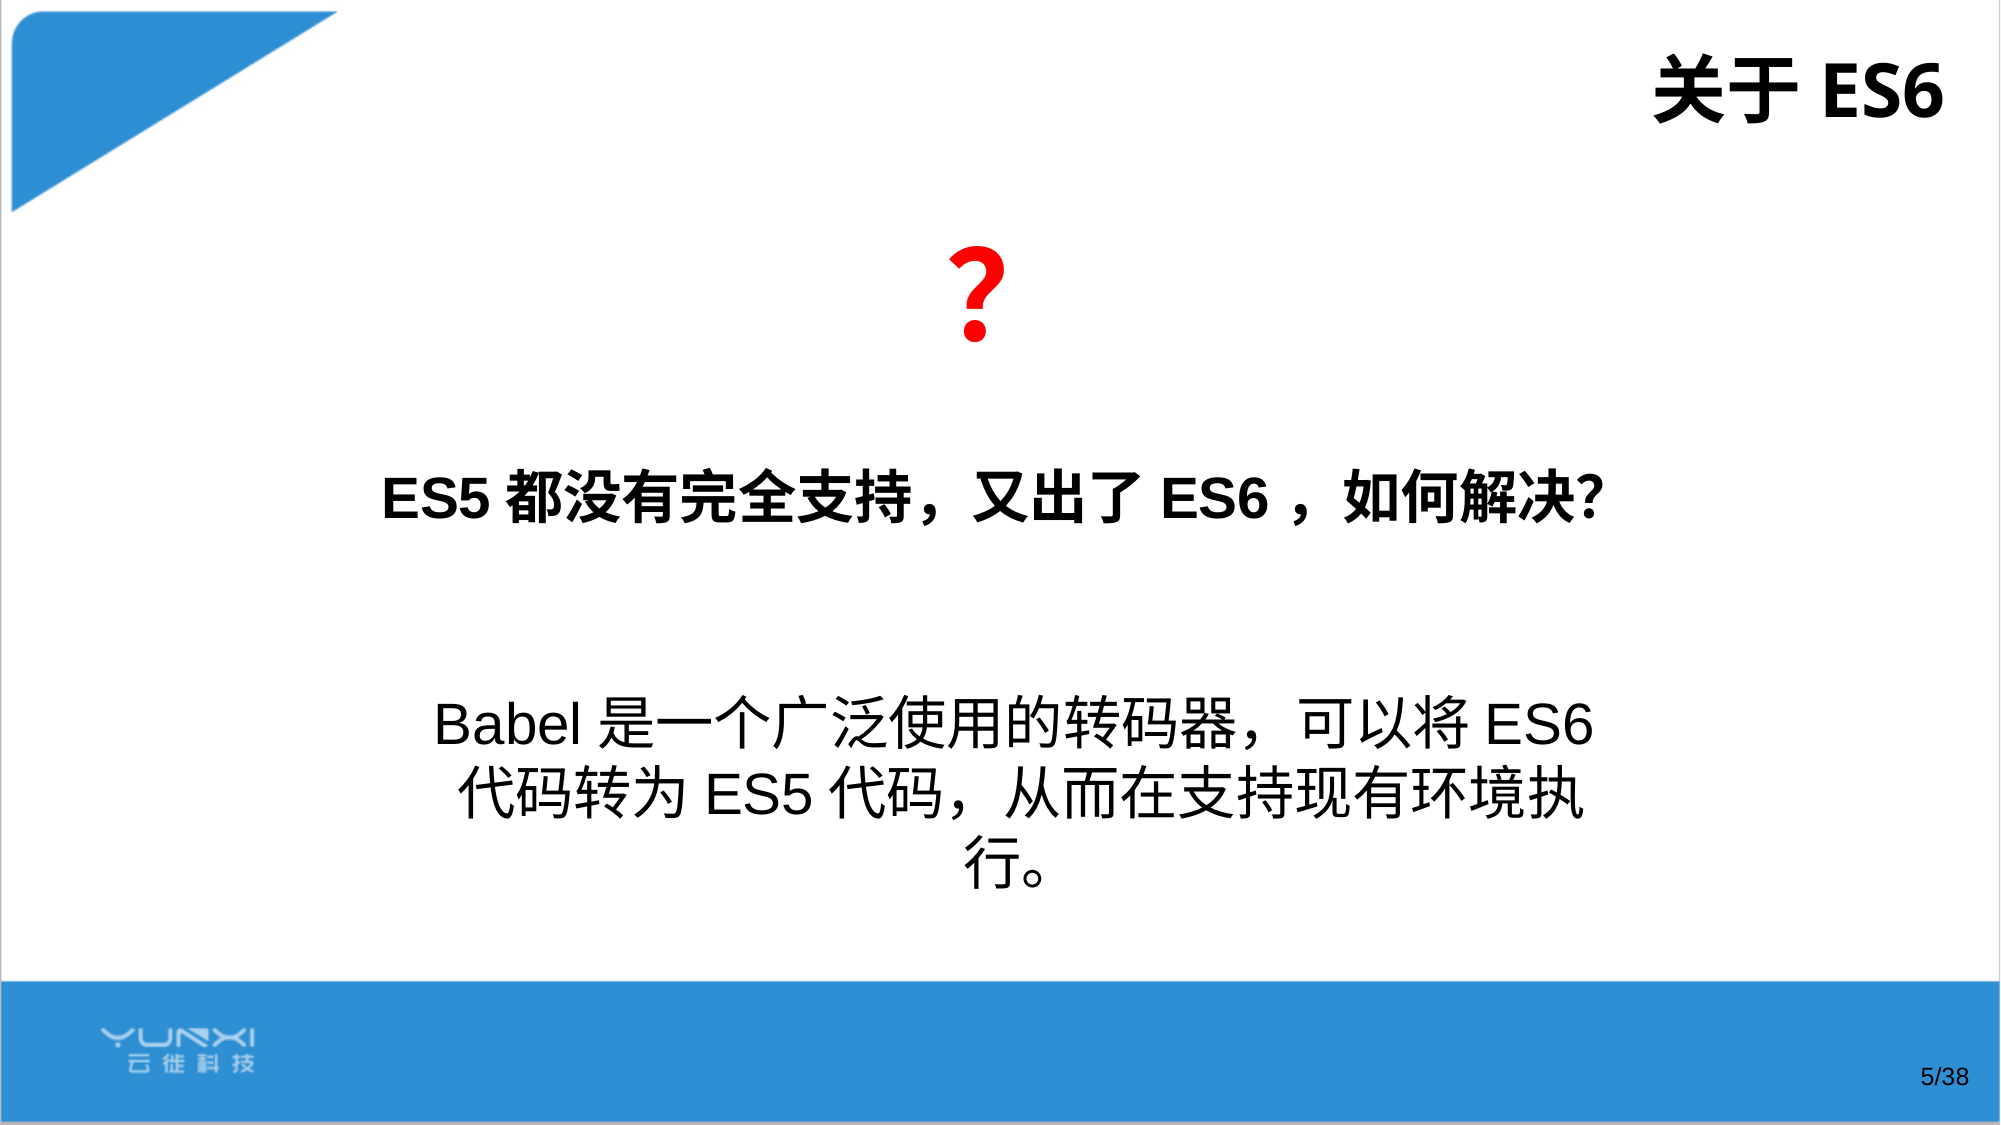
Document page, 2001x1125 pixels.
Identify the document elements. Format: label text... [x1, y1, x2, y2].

list ？ ES5都没有完全支持，又出了ES6，如何解决？ [171, 209, 1844, 602]
picture [0, 0, 2001, 1125]
slide_number /38 [1517, 1053, 1985, 1114]
title 关于ES6 [160, 13, 1961, 162]
text_box Babel是一个广泛使用的转码器，可以将ES6代码转为ES5代码，从而在支持现有环境执行。 [411, 679, 1632, 904]
